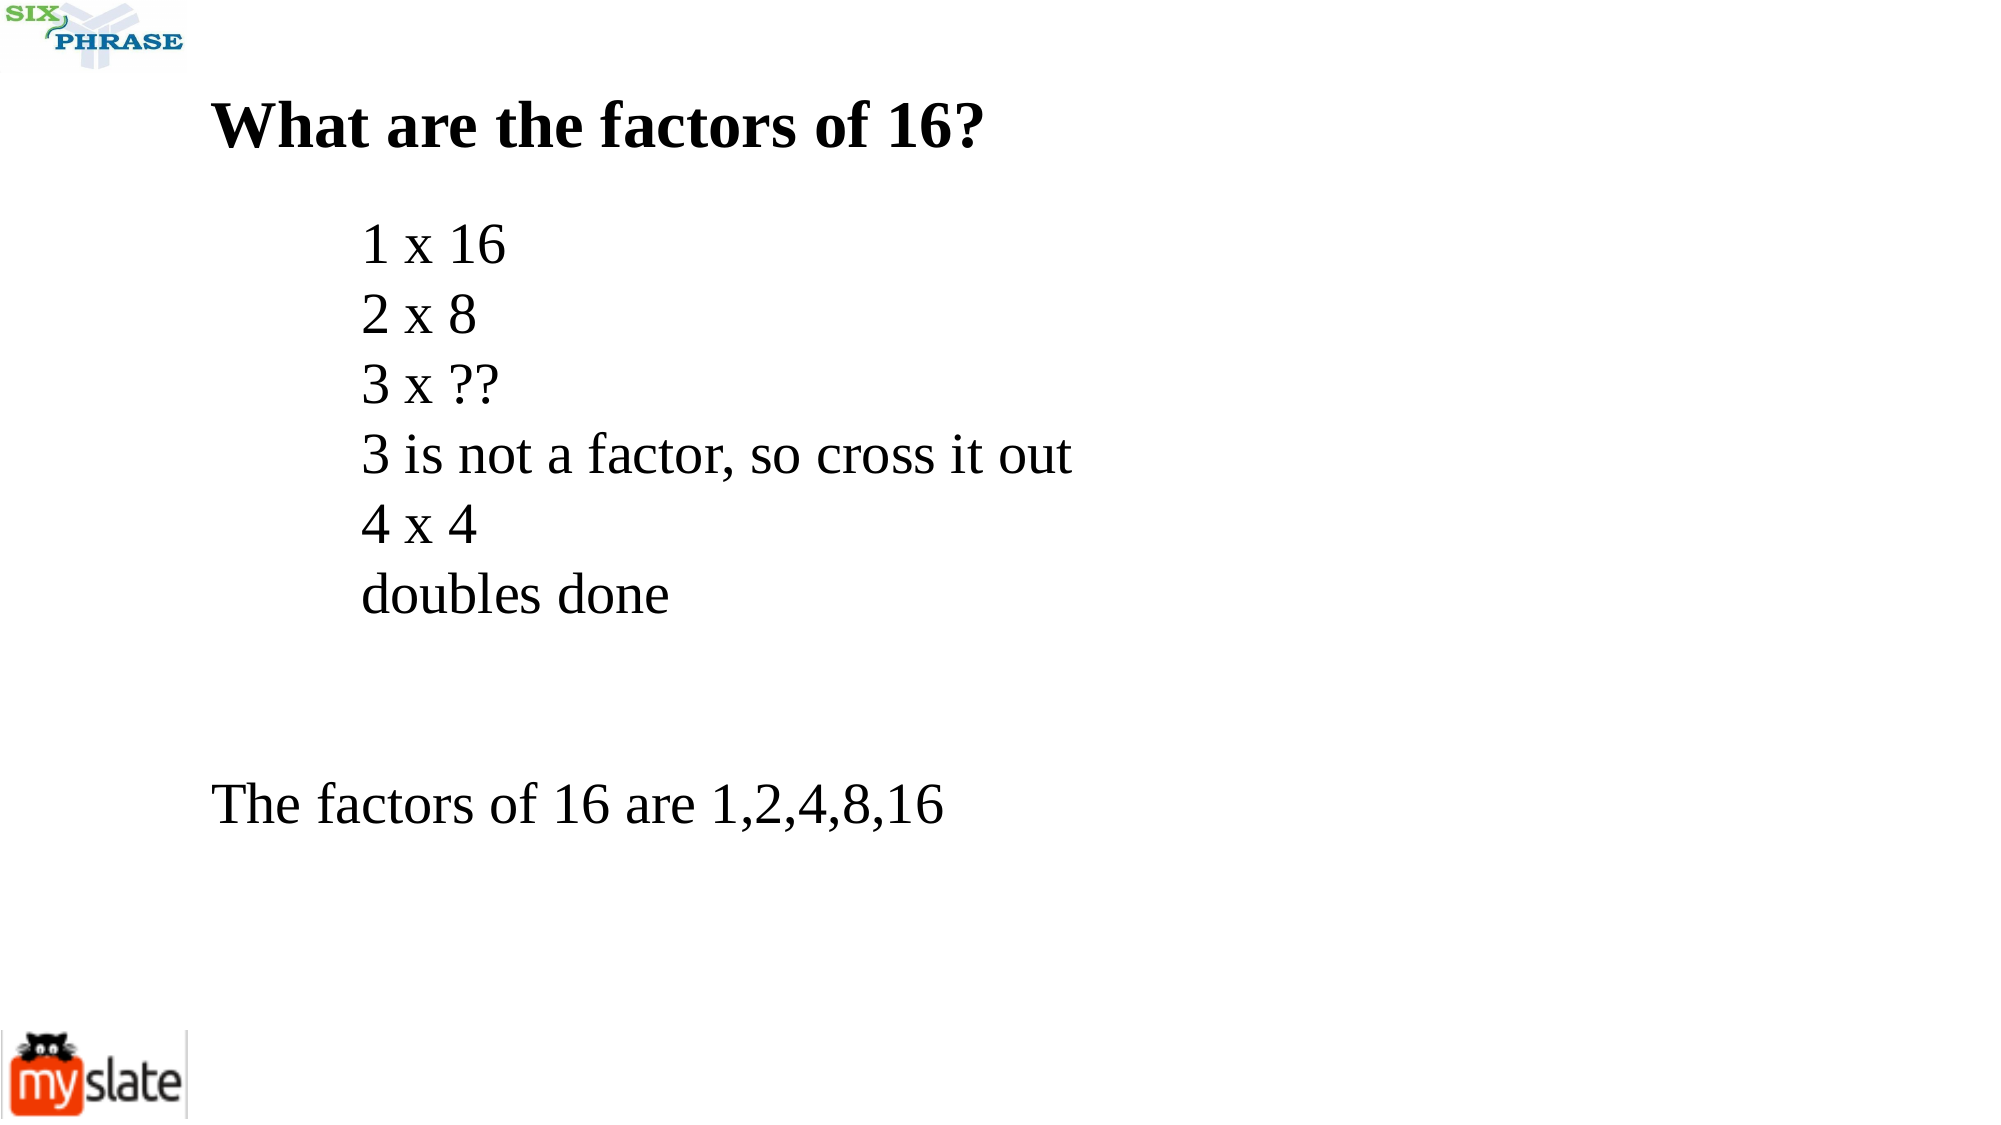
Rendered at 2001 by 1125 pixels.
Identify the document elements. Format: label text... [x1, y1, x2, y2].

picture [0, 0, 187, 74]
picture [1, 1030, 188, 1119]
text_box 1 x 16 2 x 8 3 x ?? 3 is not a factor, so cross it out 4 x 4 doubles done The factors of 16 are 1,2,4,8,16 [187, 198, 1927, 843]
text_box What are the factors of 16? [187, 73, 1469, 149]
